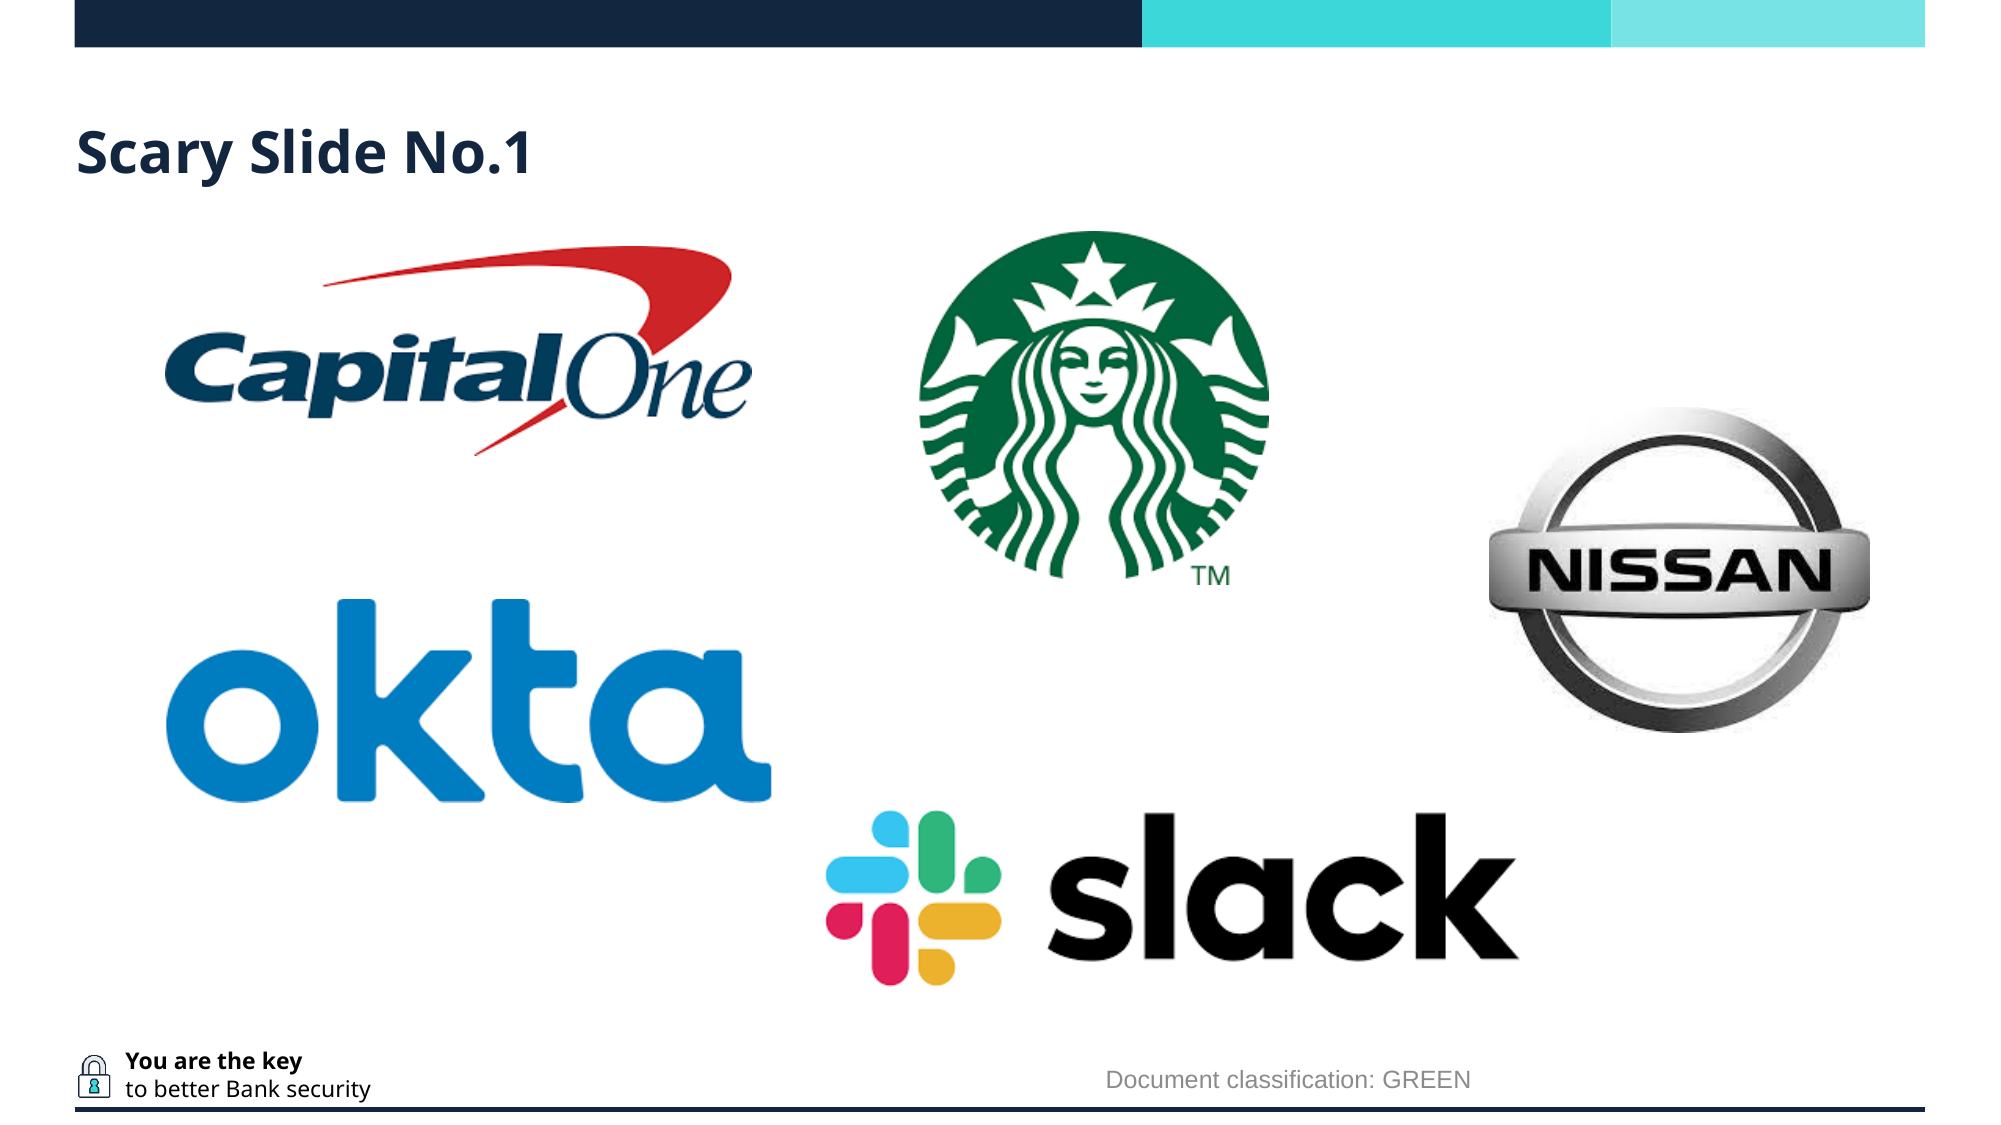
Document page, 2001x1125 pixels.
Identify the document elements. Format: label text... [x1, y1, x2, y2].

picture [1489, 407, 1870, 733]
picture [165, 246, 752, 456]
picture [58, 1040, 130, 1112]
footer Document classification: GREEN [825, 1046, 1752, 1110]
picture [825, 810, 1521, 987]
title Scary Slide No.1 [76, 75, 1927, 225]
picture [165, 599, 773, 803]
picture [919, 231, 1269, 585]
